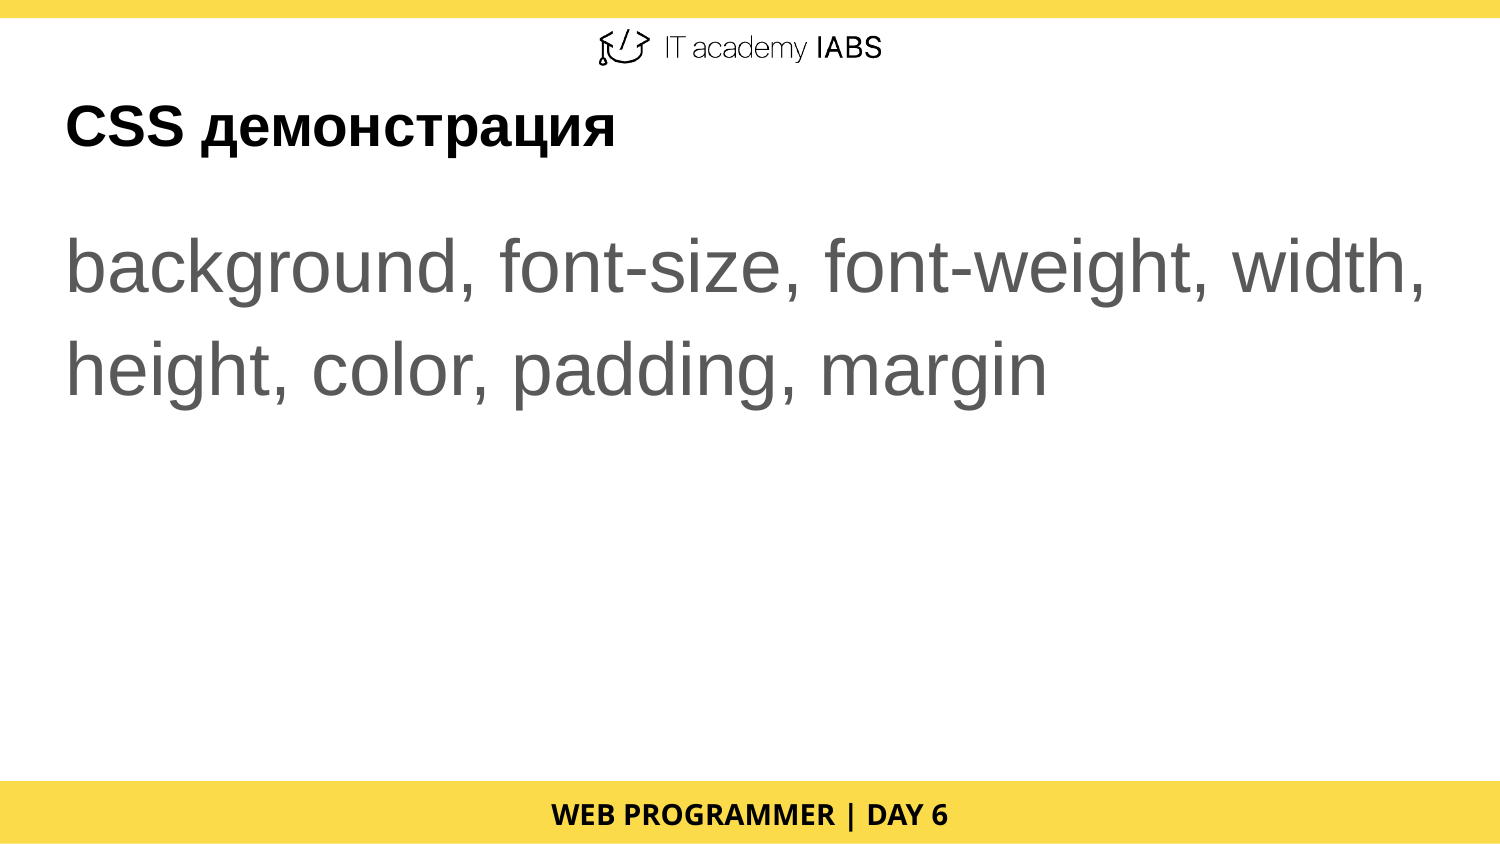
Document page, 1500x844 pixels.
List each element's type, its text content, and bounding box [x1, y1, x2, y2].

text_box [0, 781, 340, 844]
text_box CSS демонстрация [51, 72, 1449, 167]
text_box [0, 0, 1500, 19]
picture [591, 17, 887, 71]
text_box background, font-size, font-weight, width, height, color, padding, margin [51, 188, 1449, 750]
text_box WEB PROGRAMMER | DAY 6 [340, 781, 1160, 844]
text_box [1160, 781, 1500, 844]
